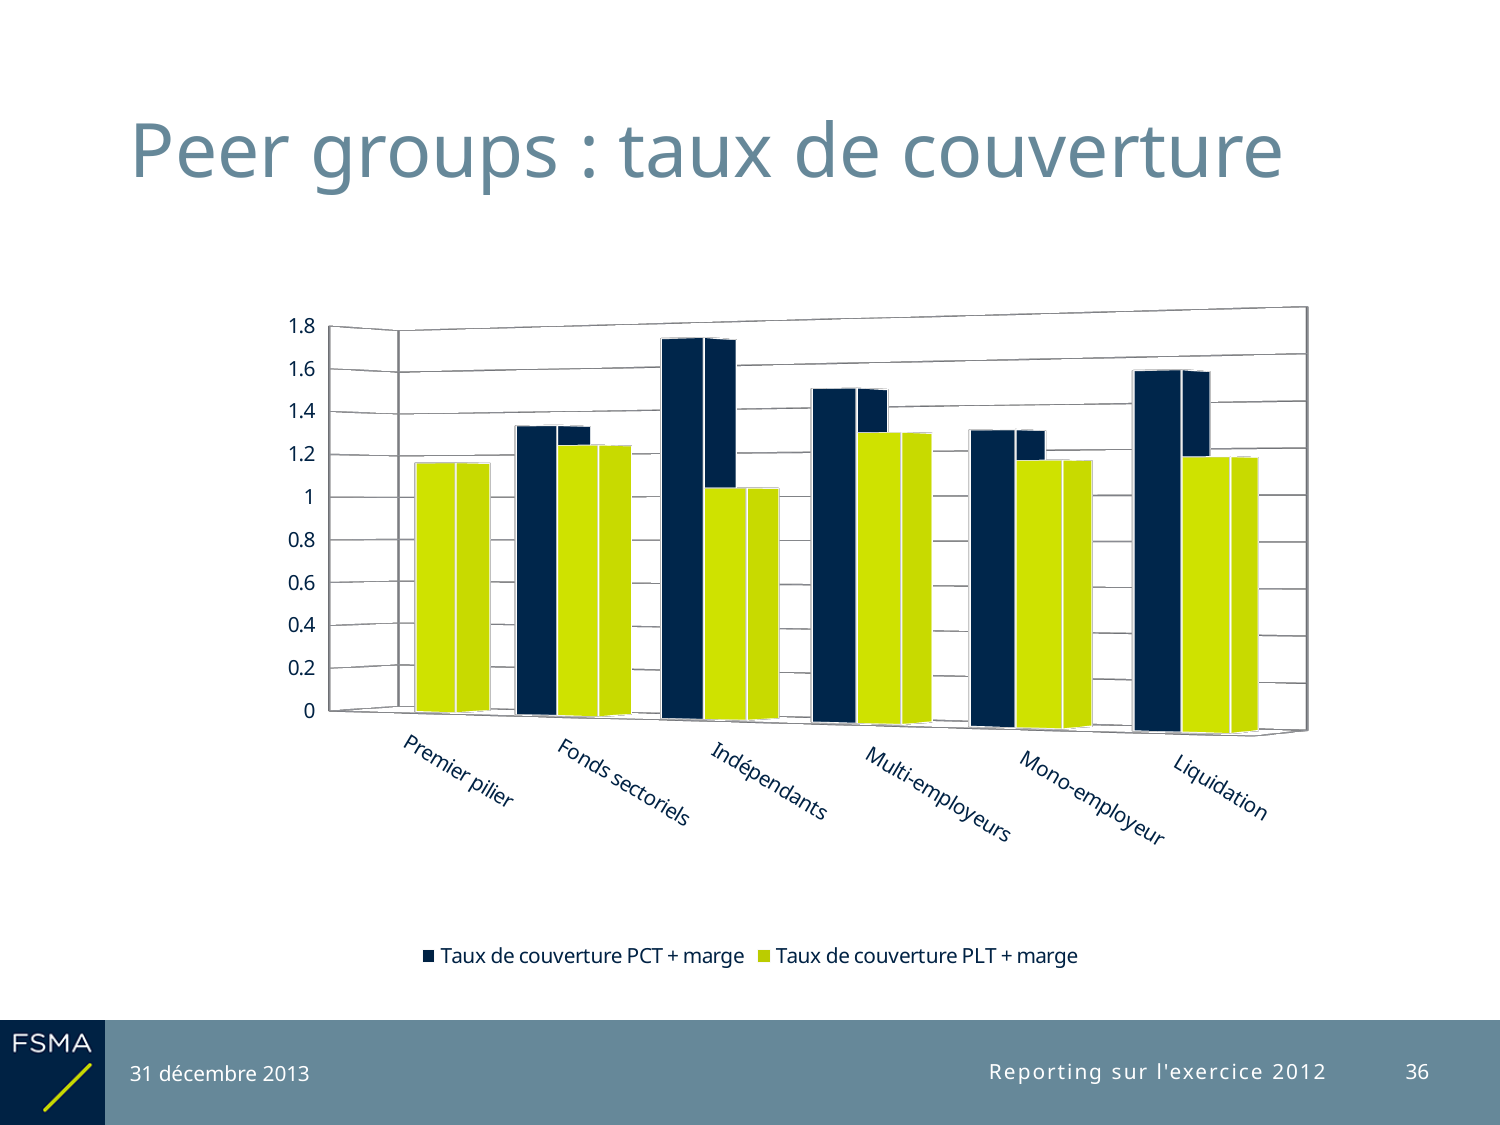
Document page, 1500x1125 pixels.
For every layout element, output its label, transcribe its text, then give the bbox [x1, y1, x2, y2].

footer Reporting sur l'exercice 2012 [395, 1020, 1326, 1125]
chart [64, 219, 1436, 977]
title Peer groups : taux de couverture [129, 30, 1425, 193]
slide_number 36 [1355, 1020, 1430, 1125]
slide_number 31 décembre 2013 [129, 1020, 395, 1125]
picture [0, 1020, 105, 1125]
